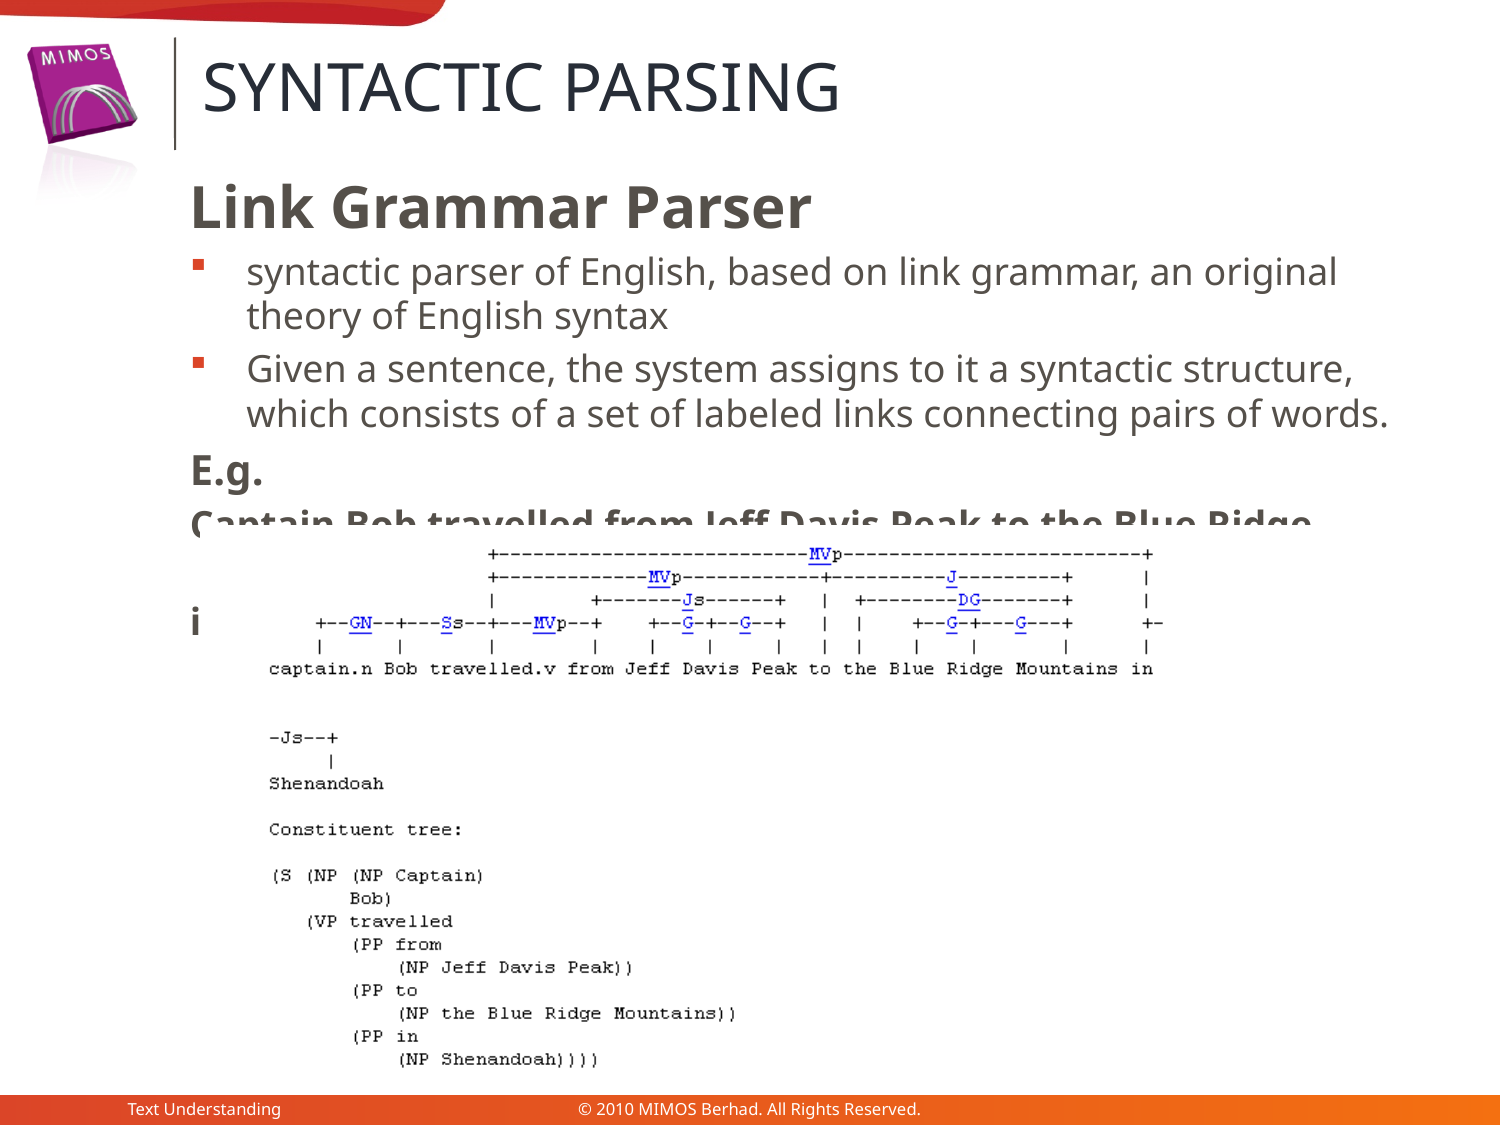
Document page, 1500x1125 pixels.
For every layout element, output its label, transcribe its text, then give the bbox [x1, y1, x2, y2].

slide_number Text Understanding [112, 1091, 426, 1125]
list Link Grammar Parser syntactic parser of English, based on link grammar, an original theory of English syntax Given a sentence, the system assigns to it a syntactic structure, which consists of a set of labeled links connecting pairs of words. E.g. Captain Bob travelled from Jeff Davis Peak to the Blue Ridge Mountains in Shenandoah. [174, 213, 1425, 963]
footer © 2010 MIMOS Berhad. All Rights Reserved. [512, 1097, 988, 1125]
picture [0, 0, 450, 250]
text_box SYNTACTIC PARSING [187, 37, 1363, 133]
picture [199, 524, 1360, 1088]
text_box [173, 24, 1500, 213]
